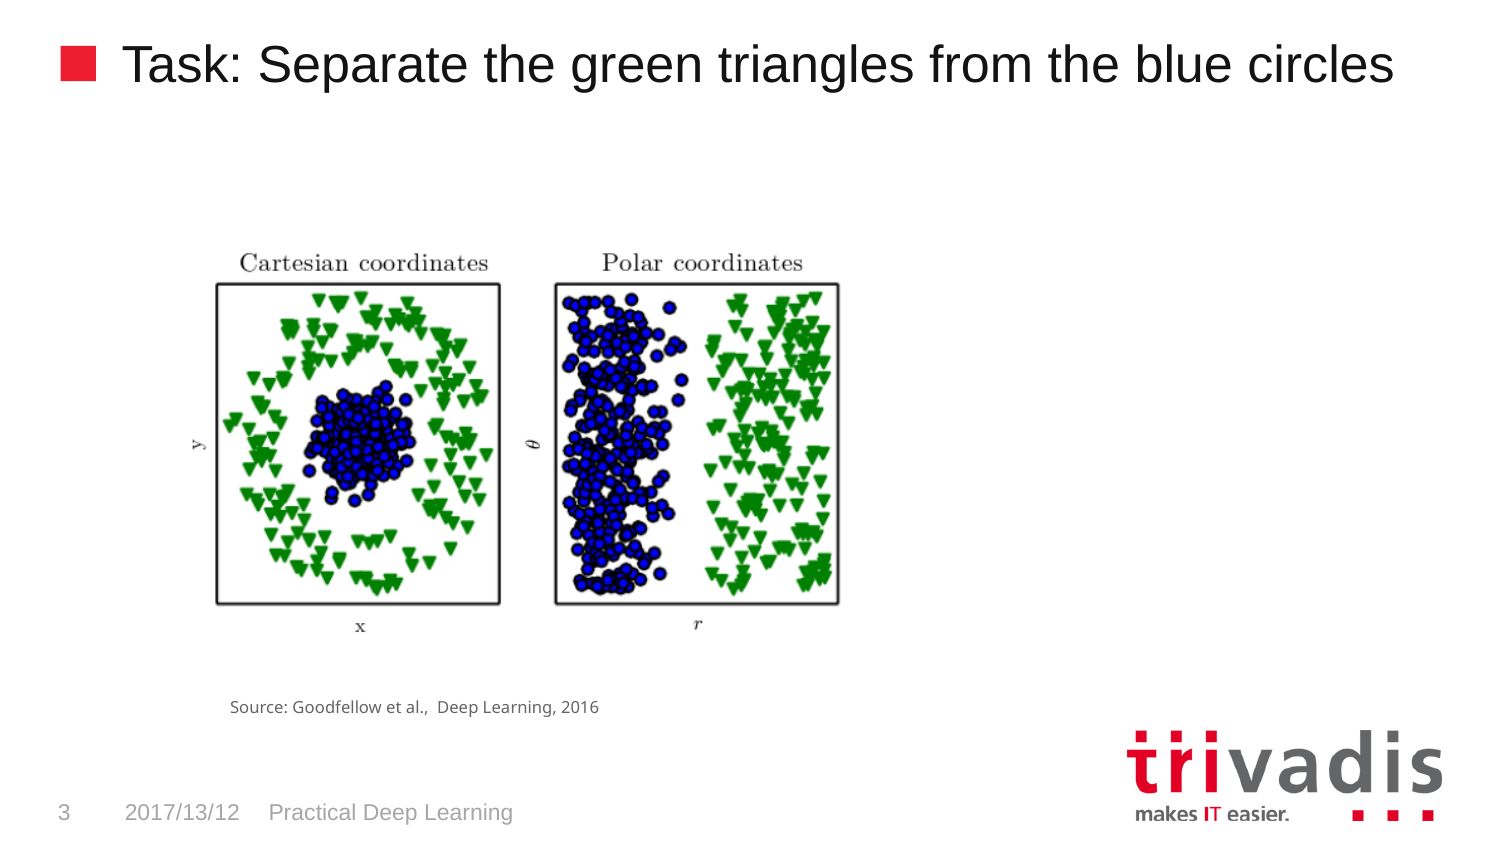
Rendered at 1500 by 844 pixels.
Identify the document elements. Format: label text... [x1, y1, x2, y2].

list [105, 203, 944, 662]
text_box Source: Goodfellow et al., Deep Learning, 2016 [229, 696, 720, 717]
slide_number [109, 788, 258, 834]
picture [1127, 730, 1442, 821]
title Task: Separate the green triangles from the blue circles [103, 20, 1442, 140]
slide_number 3 [42, 788, 109, 834]
footer Practical Deep Learning [258, 788, 897, 834]
